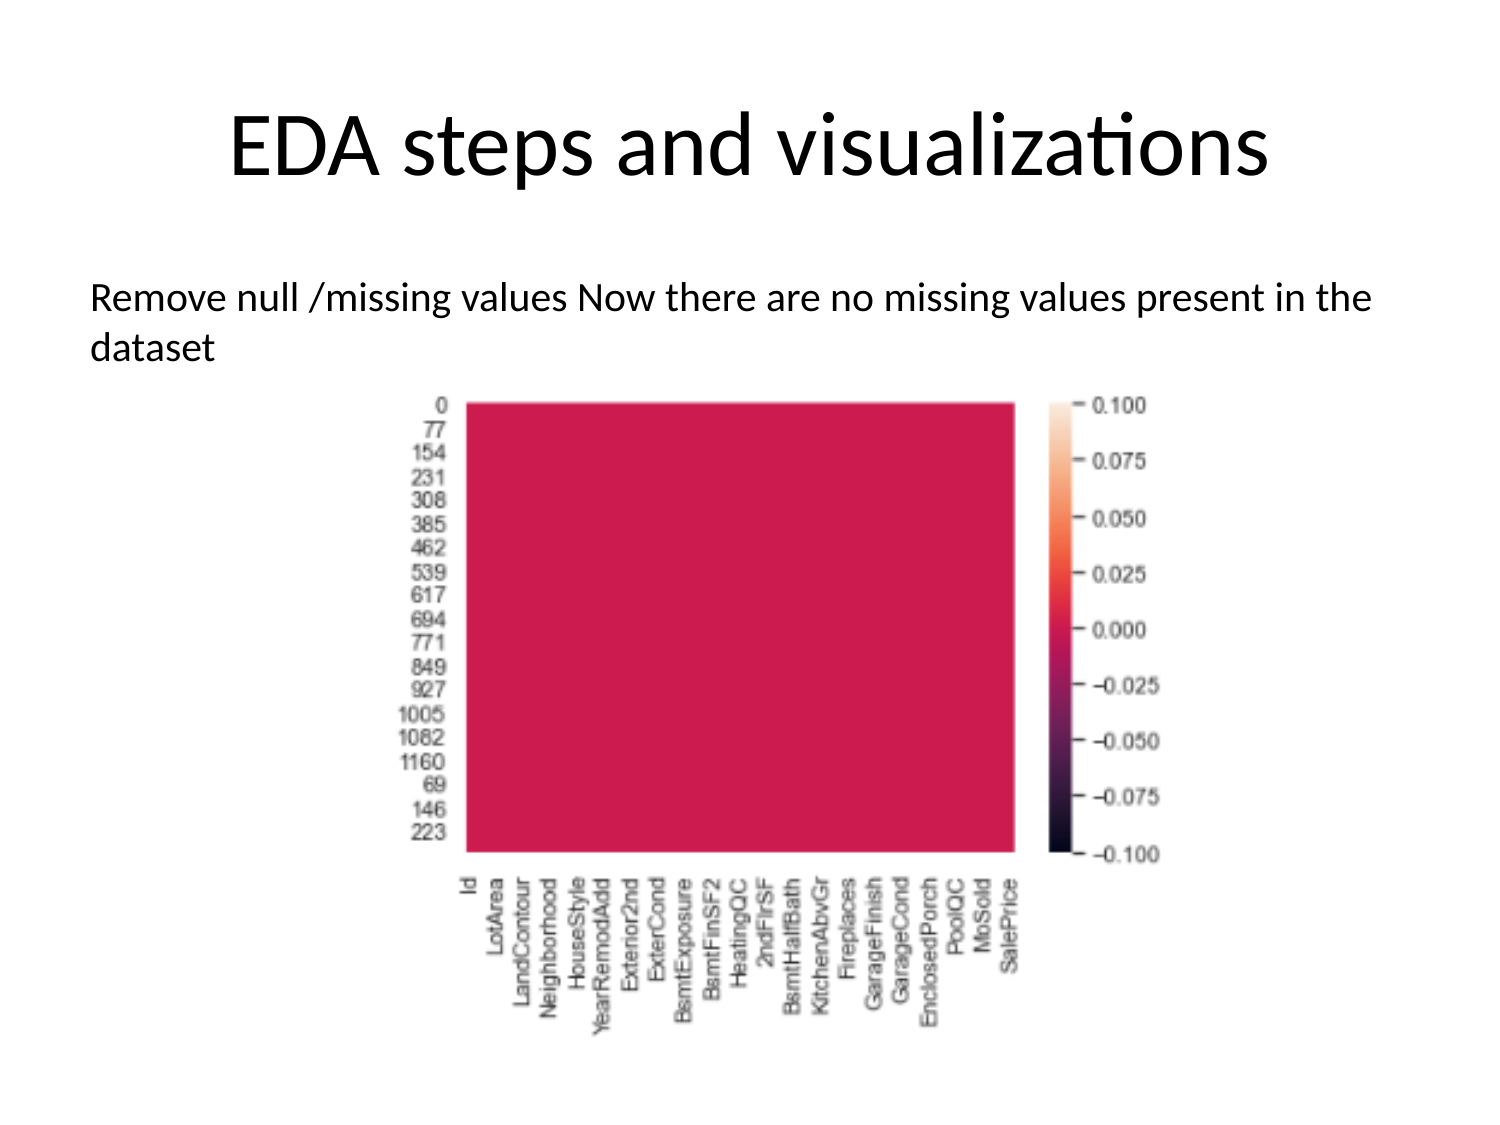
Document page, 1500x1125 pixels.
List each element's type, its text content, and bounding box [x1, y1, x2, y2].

title EDA steps and visualizations [75, 45, 1425, 233]
picture [383, 361, 1247, 1059]
list Remove null /missing values Now there are no missing values present in the dataset [75, 262, 1425, 1005]
